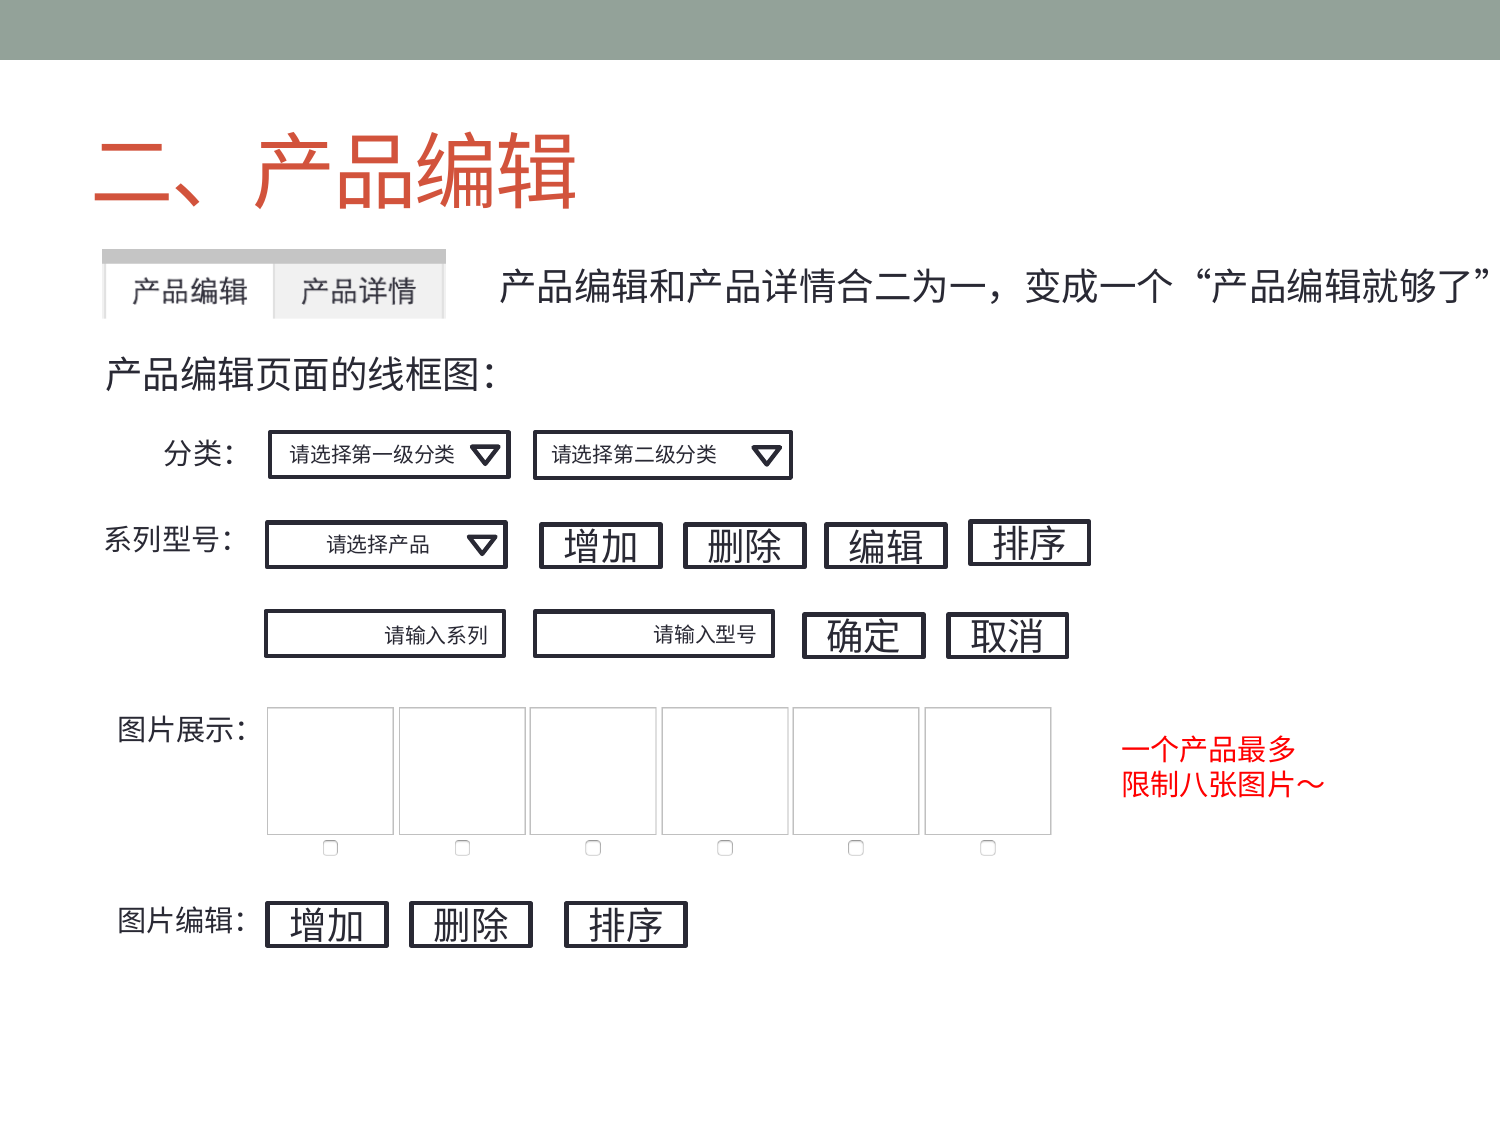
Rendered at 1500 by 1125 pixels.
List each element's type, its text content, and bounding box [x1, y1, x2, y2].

text_box 请选择第一级分类 [274, 434, 471, 474]
text_box 产品编辑和产品详情合二为一，变成一个“产品编辑就够了” [484, 255, 1500, 316]
text_box [533, 430, 793, 480]
picture [263, 703, 1060, 863]
text_box 请输入系列 [369, 615, 504, 656]
text_box 删除 [683, 522, 807, 569]
text_box 增加 [265, 901, 389, 948]
text_box 一个产品最多 限制八张图片～ [1106, 724, 1341, 809]
text_box 删除 [409, 901, 533, 948]
text_box 排序 [968, 519, 1091, 566]
text_box 产品编辑页面的线框图： [90, 343, 533, 404]
text_box [268, 430, 511, 479]
text_box 图片编辑： [102, 895, 260, 945]
title 二、产品编辑 [75, 87, 1425, 250]
text_box 请选择产品 [311, 524, 445, 565]
text_box 增加 [539, 522, 663, 569]
text_box [471, 444, 501, 467]
text_box [466, 534, 498, 557]
text_box [264, 609, 506, 658]
text_box 请输入型号 [638, 614, 773, 655]
text_box 系列型号： [88, 514, 265, 564]
text_box 确定 [802, 612, 926, 659]
text_box 取消 [946, 612, 1069, 659]
text_box 排序 [564, 901, 688, 948]
text_box [265, 520, 508, 569]
text_box 编辑 [824, 522, 948, 569]
text_box 分类： [149, 427, 267, 478]
text_box [533, 609, 775, 658]
text_box [751, 445, 782, 467]
text_box 请选择第二级分类 [536, 434, 733, 475]
text_box 图片展示： [103, 703, 262, 754]
picture [102, 249, 447, 344]
